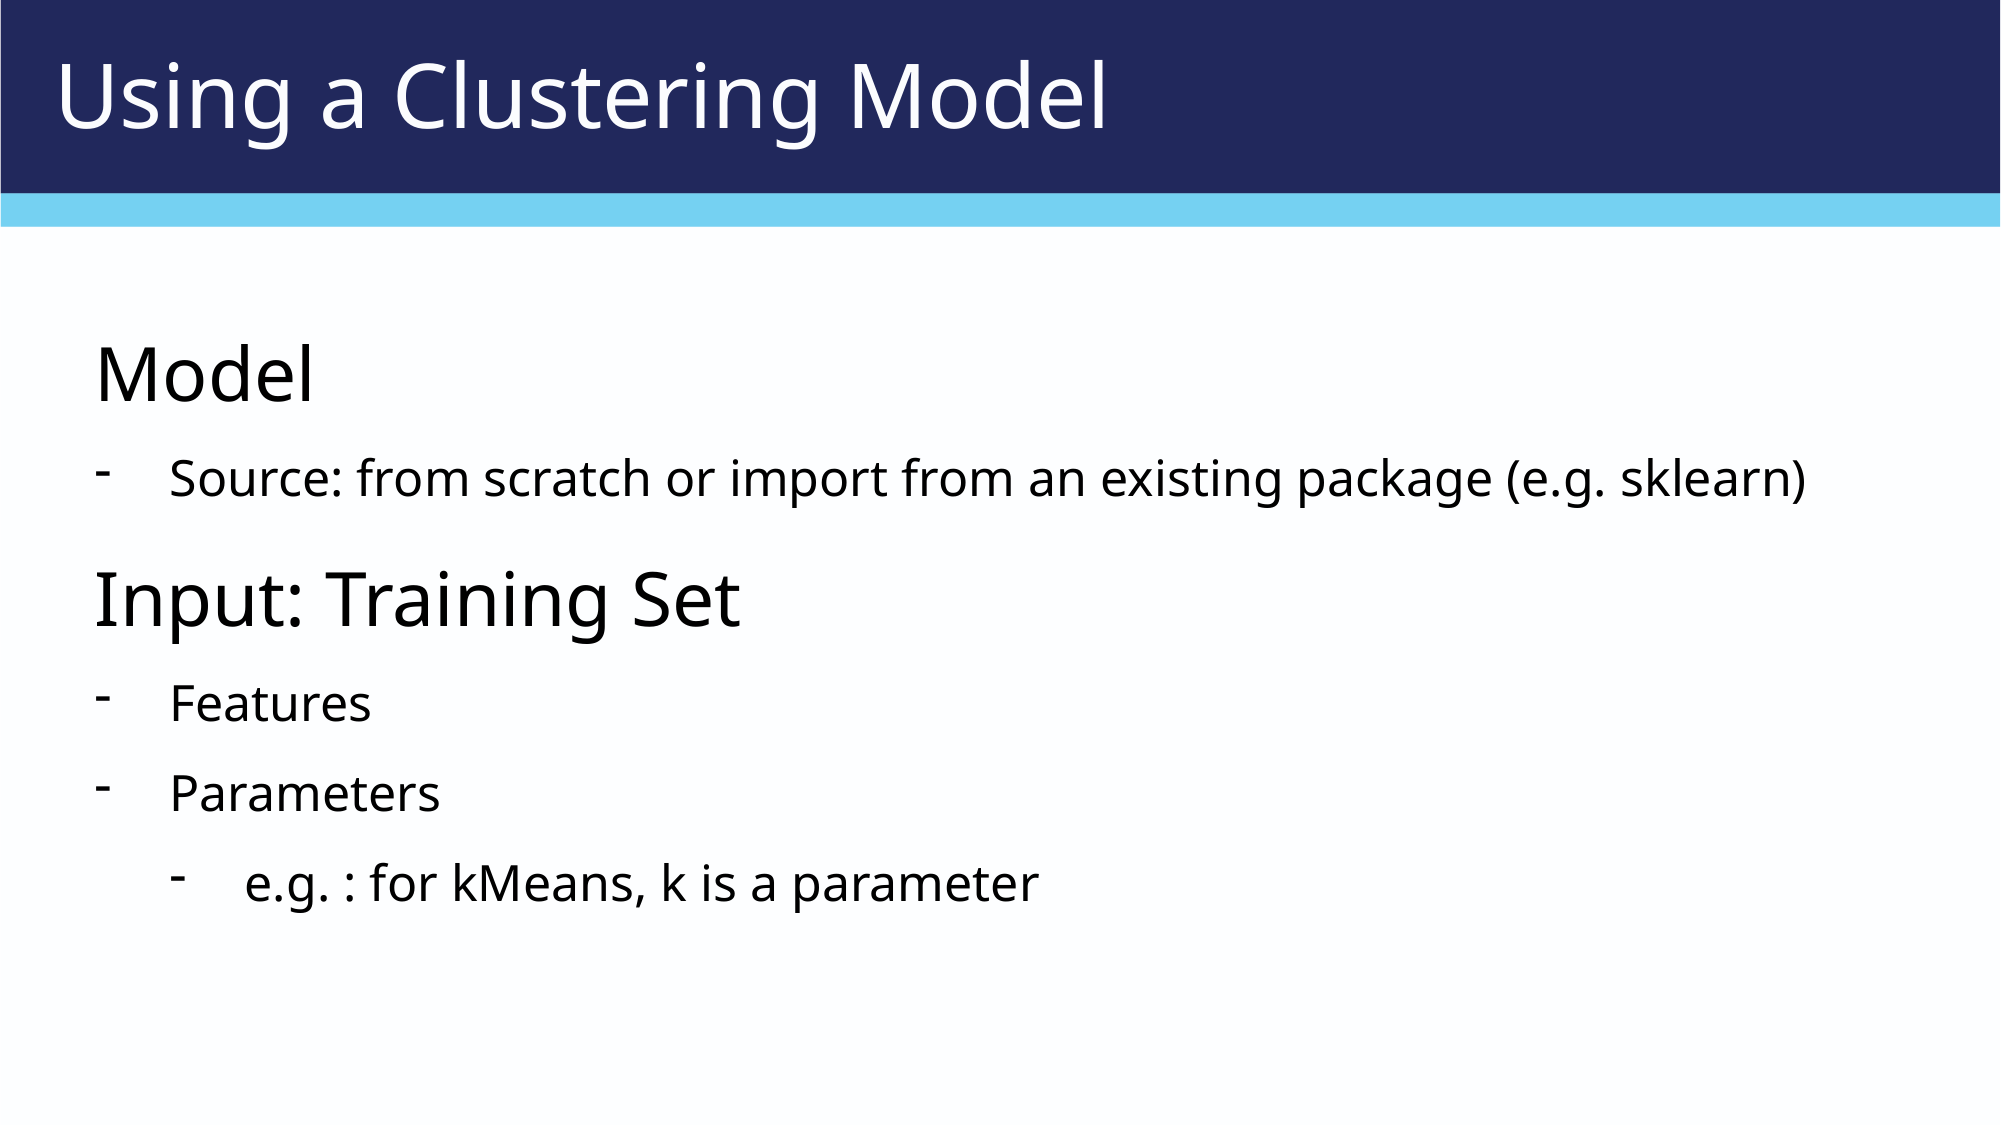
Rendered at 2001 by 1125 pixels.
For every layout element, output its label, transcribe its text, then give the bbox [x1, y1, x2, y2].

picture [0, 0, 2001, 1125]
text_box Model Source: from scratch or import from an existing package (e.g. sklearn) Input: Training Set Features Parameters e.g. : for kMeans, k is a parameter [79, 274, 1918, 920]
title Using a Clustering Model [34, 31, 1966, 164]
